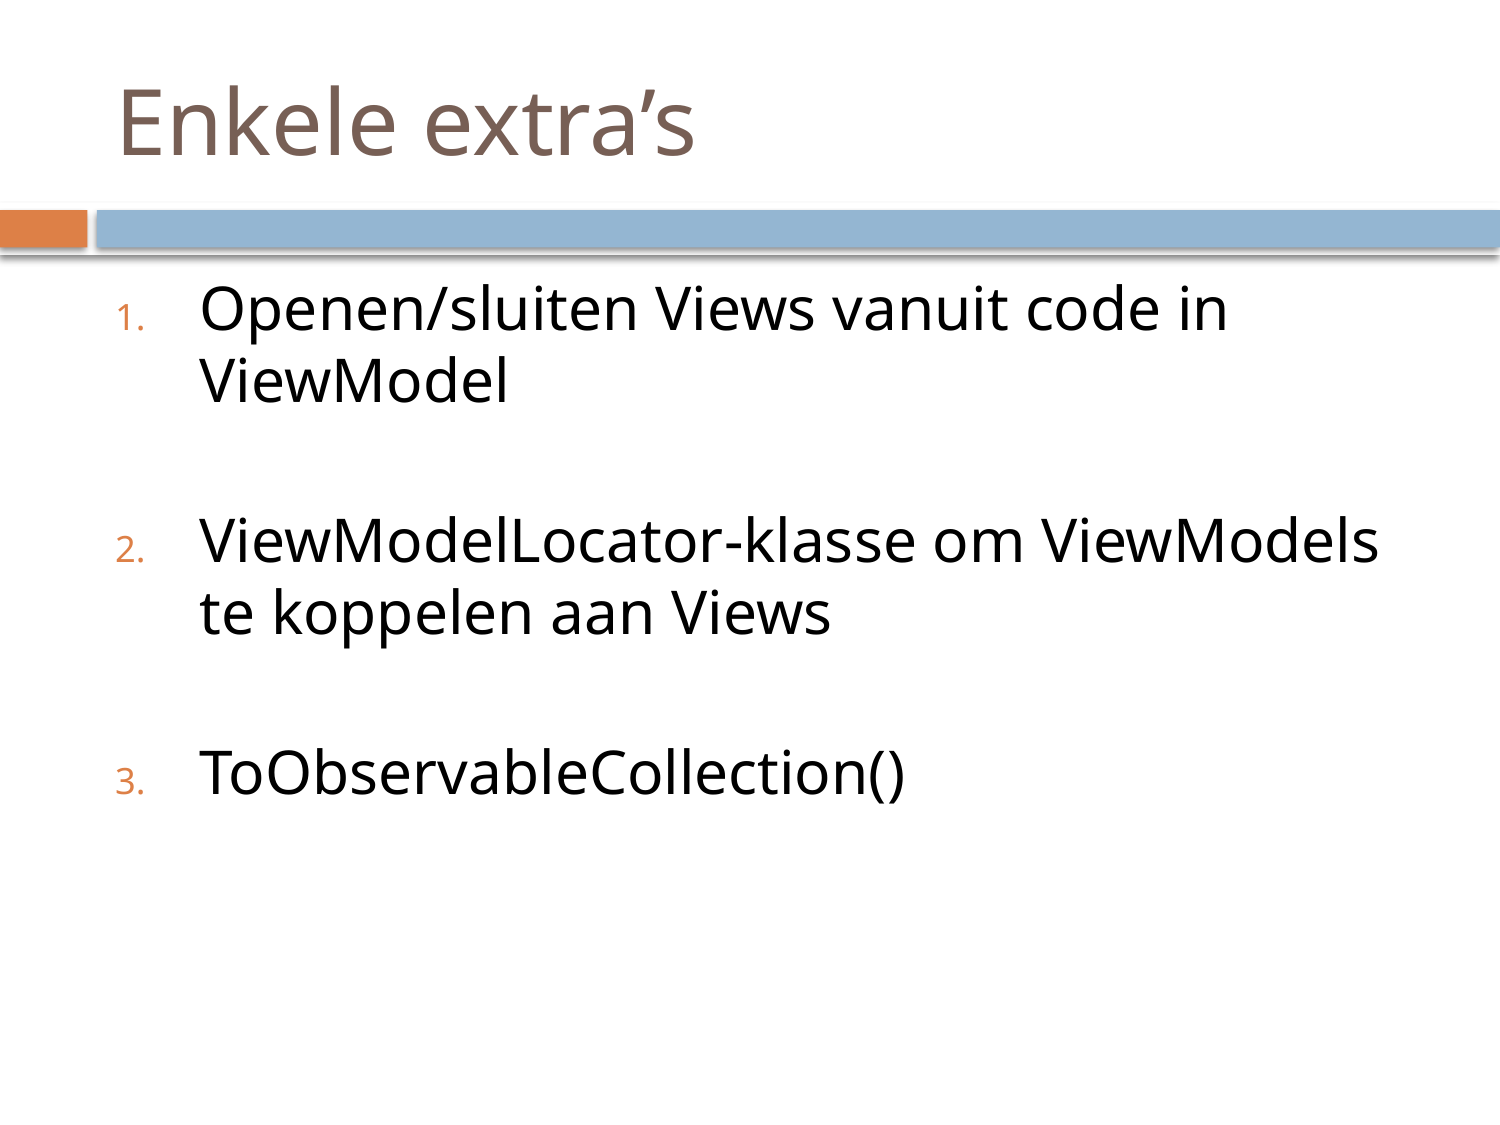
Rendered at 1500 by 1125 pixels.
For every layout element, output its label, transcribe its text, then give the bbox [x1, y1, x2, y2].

title Enkele extra’s [100, 37, 1438, 200]
list Openen/sluiten Views vanuit code in ViewModel ViewModelLocator-klasse om ViewModels te koppelen aan Views ToObservableCollection() [100, 262, 1438, 1000]
